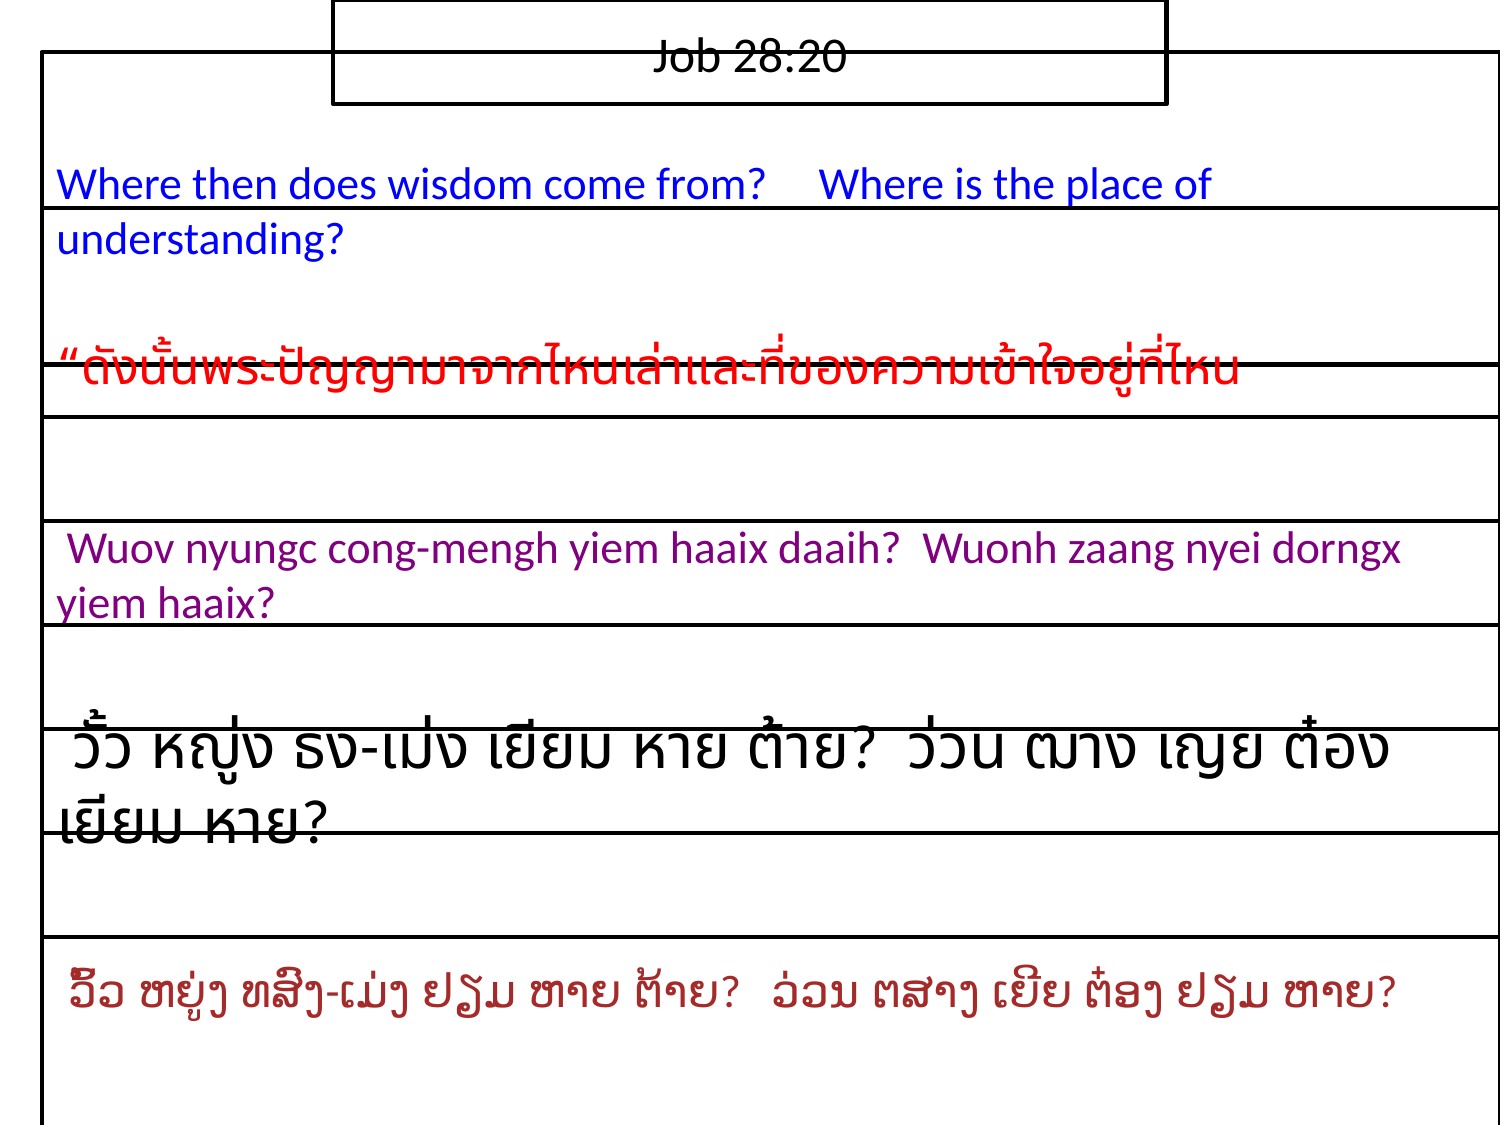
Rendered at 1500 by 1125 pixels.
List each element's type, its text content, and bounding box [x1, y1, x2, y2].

text_box วั้ว หญู่ง ธง-เม่ง เยียม หาย ต้าย? ว่วน ฒาง เญย ต๋อง เยียม หาย? [40, 623, 1500, 831]
text_box Wuov nyungc cong-mengh yiem haaix daaih? Wuonh zaang nyei dorngx yiem haaix? [40, 415, 1500, 623]
text_box Where then does wisdom come from? Where is the place of understanding? [40, 50, 1500, 206]
text_box ວົ້ວ ຫຍູ່ງ ທສົງ-ເມ່ງ ຢຽມ ຫາຍ ຕ້າຍ? ວ່ວນ ຕສາງ ເຍີຍ ຕ໋ອງ ຢຽມ ຫາຍ? [40, 831, 1500, 1125]
text_box “ดังนั้น​พระ​ปัญญา​มา​จาก​ไหน​เล่าและ​ที่​ของ​ความ​เข้าใจ​อยู่​ที่​ไหน [40, 206, 1500, 415]
text_box Job 28:20 [331, 0, 1169, 50]
